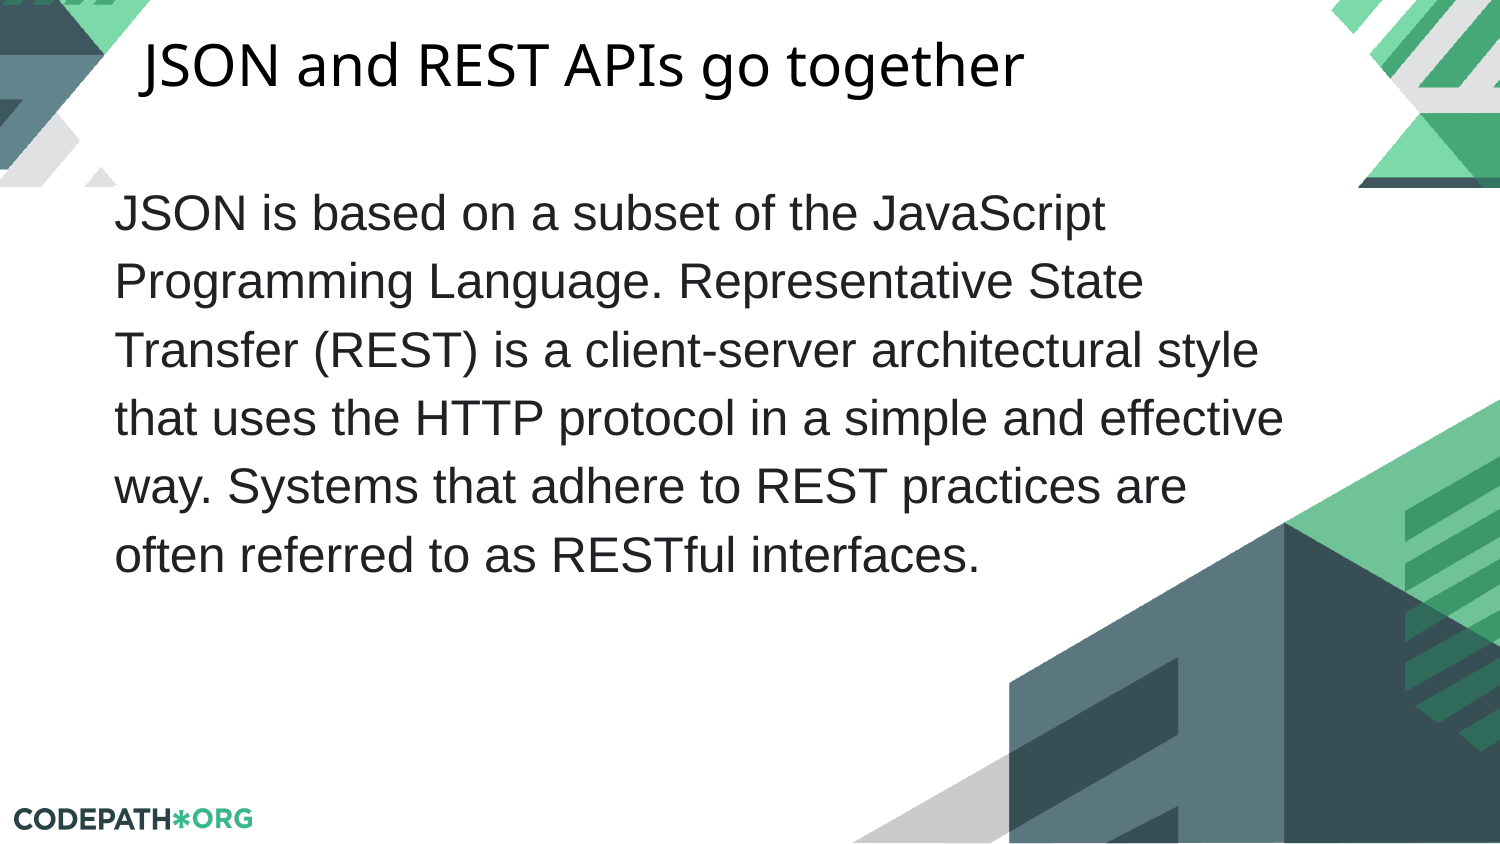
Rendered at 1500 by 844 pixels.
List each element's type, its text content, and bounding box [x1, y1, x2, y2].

picture [0, 0, 175, 187]
title JSON and REST APIs go together [128, 13, 1372, 114]
picture [838, 373, 1500, 844]
list JSON is based on a subset of the JavaScript Programming Language. Representative State Transfer (REST) is a client-server architectural style that uses the HTTP protocol in a simple and effective way. Systems that adhere to REST practices are often referred to as RESTful interfaces. [99, 156, 1328, 794]
picture [1315, 0, 1500, 188]
picture [13, 808, 253, 830]
